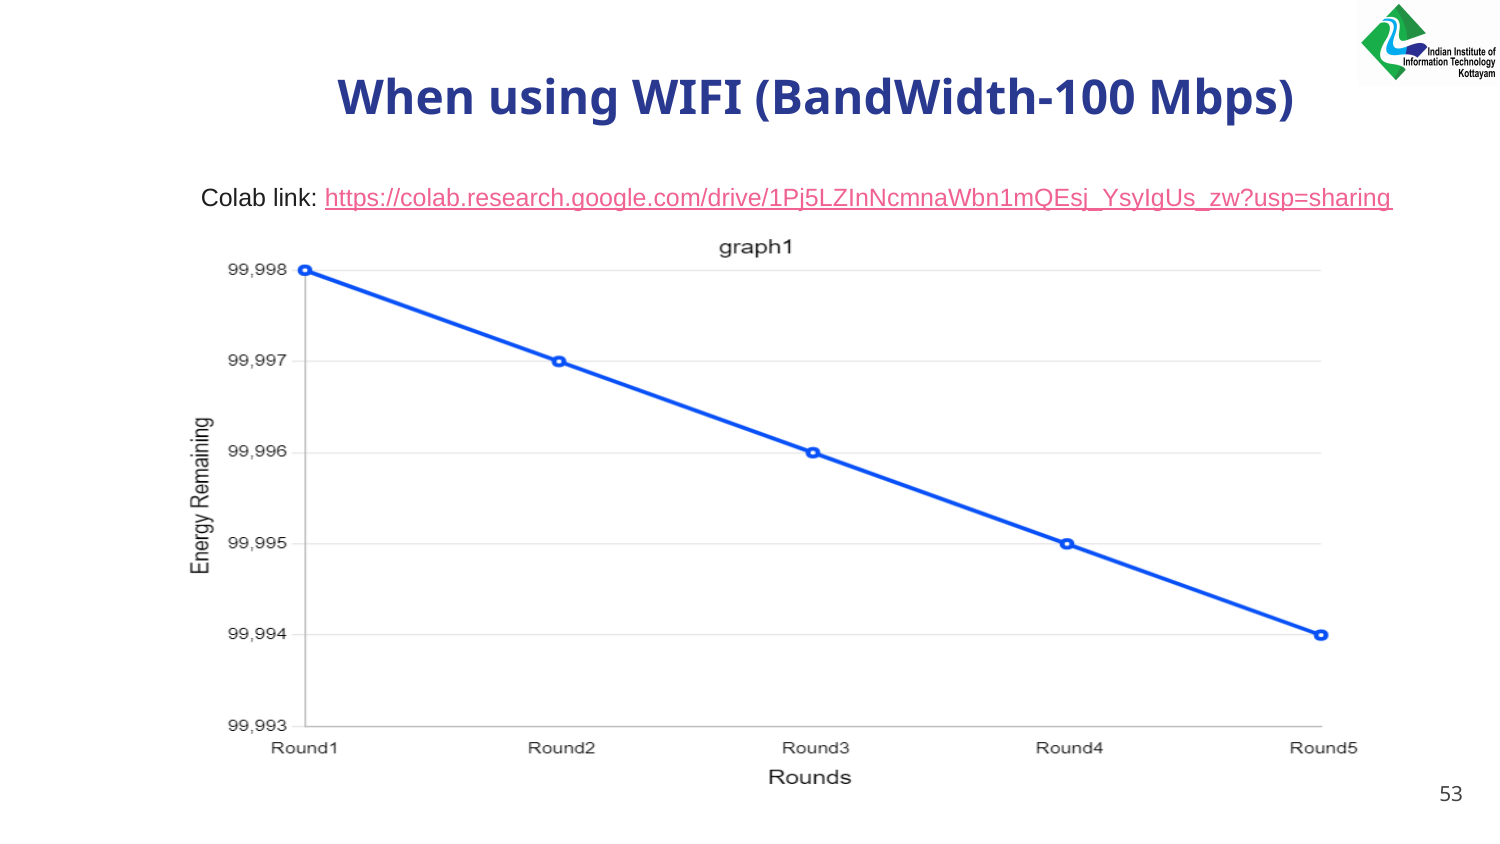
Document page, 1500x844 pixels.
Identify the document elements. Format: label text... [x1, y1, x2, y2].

picture [174, 226, 1364, 802]
picture [1357, 0, 1500, 87]
text_box When using WIFI (BandWidth-100 Mbps) [70, 23, 1413, 109]
slide_number ‹#› [1446, 762, 1478, 828]
list Colab link: https://colab.research.google.com/drive/1Pj5LZInNcmnaWbn1mQEsj_YsyIgUs_zw?usp=sharing [94, 166, 1469, 228]
text_box [54, 109, 1446, 830]
